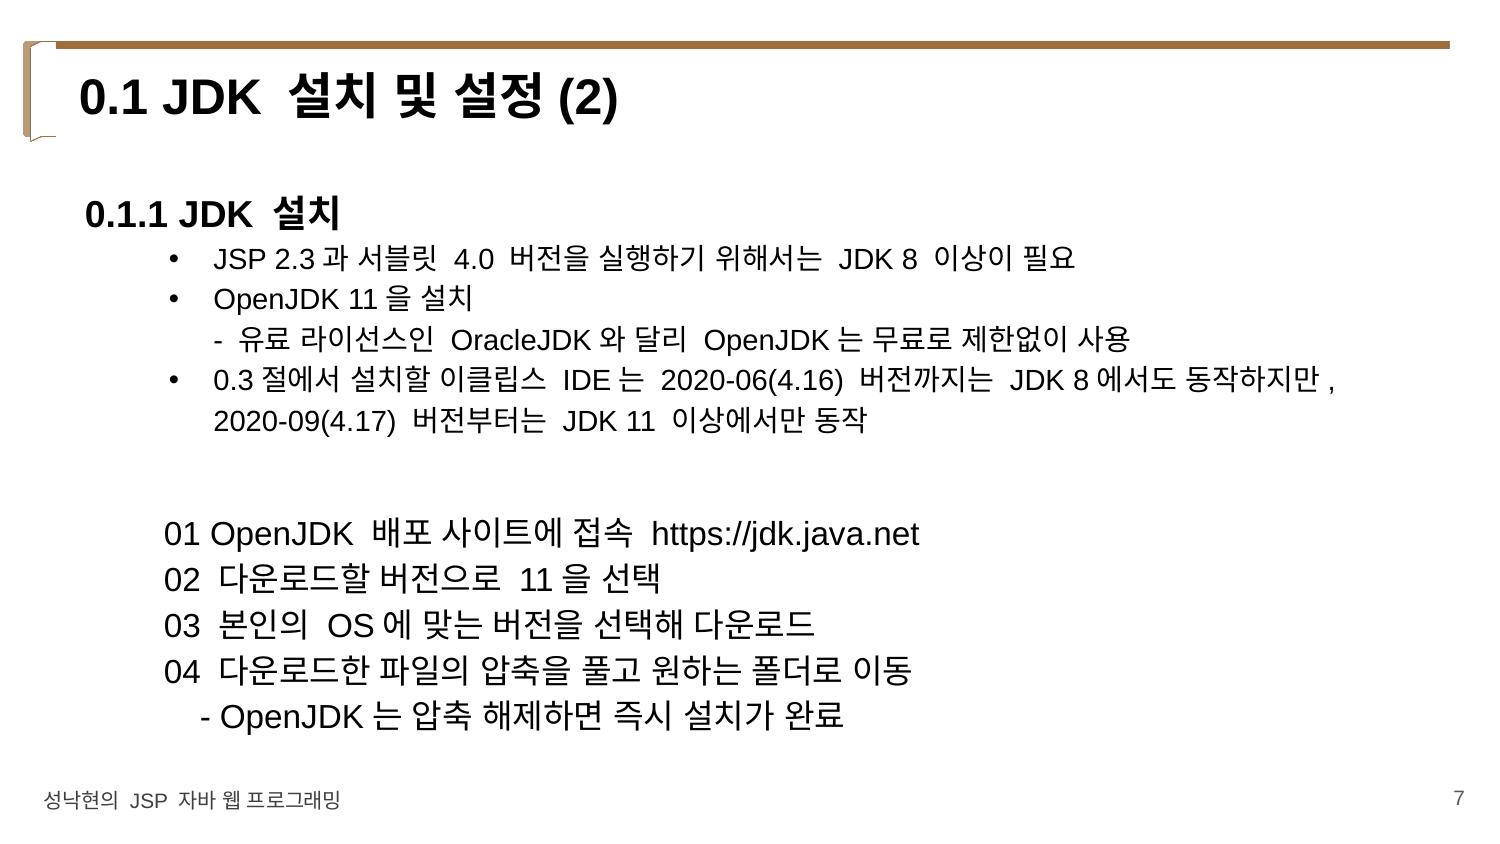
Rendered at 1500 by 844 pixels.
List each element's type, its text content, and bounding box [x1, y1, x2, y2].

picture [8, 24, 1462, 155]
list 0.1.1 JDK 설치 JSP 2.3과 서블릿 4.0 버전을 실행하기 위해서는 JDK 8 이상이 필요 OpenJDK 11을 설치 - 유료 라이선스인 OracleJDK와 달리 OpenJDK는 무료로 제한없이 사용 0.3절에서 설치할 이클립스 IDE는 2020-06(4.16) 버전까지는 JDK 8에서도 동작하지만, 2020-09(4.17) 버전부터는 JDK 11 이상에서만 동작 01 OpenJDK 배포 사이트에 접속 https://jdk.java.net 02 다운로드할 버전으로 11을 선택 03 본인의 OS에 맞는 버전을 선택해 다운로드 04 다운로드한 파일의 압축을 풀고 원하는 폴더로 이동 - OpenJDK는 압축 해제하면 즉시 설치가 완료 [51, 168, 1449, 795]
slide_number 7 [1389, 764, 1480, 830]
